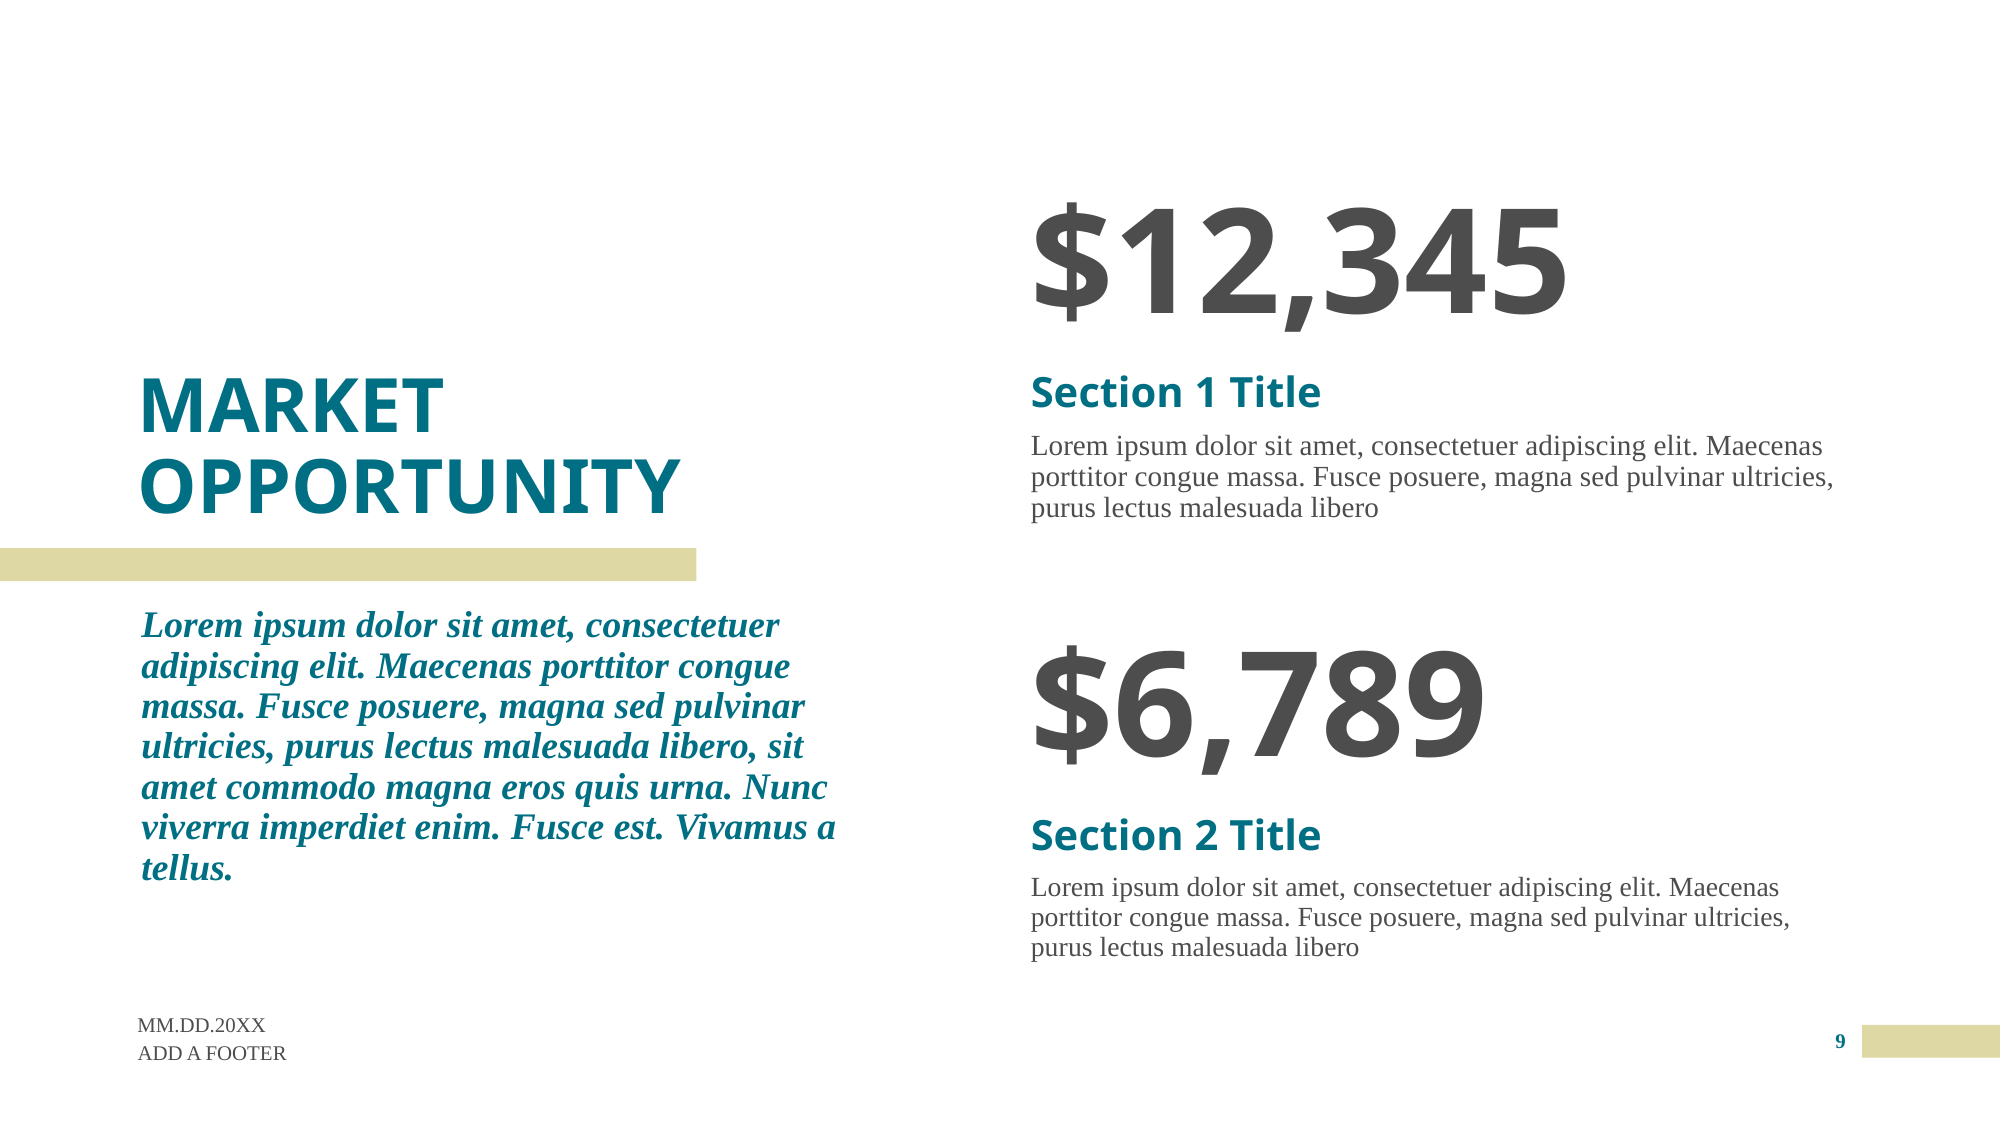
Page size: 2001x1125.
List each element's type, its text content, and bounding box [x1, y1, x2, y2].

list Lorem ipsum dolor sit amet, consectetuer adipiscing elit. Maecenas porttitor congue massa. Fusce posuere, magna sed pulvinar ultricies, purus lectus malesuada libero [1030, 872, 1844, 963]
list Section 1 Title [1030, 345, 1844, 417]
footer ADD A FOOTER [137, 1039, 588, 1077]
slide_number MM.DD.20XX [137, 999, 588, 1037]
title MARKET OPPORTUNITY [137, 312, 863, 530]
list Lorem ipsum dolor sit amet, consectetuer adipiscing elit. Maecenas porttitor congue massa. Fusce posuere, magna sed pulvinar ultricies, purus lectus malesuada libero [1030, 429, 1844, 563]
list Lorem ipsum dolor sit amet, consectetuer adipiscing elit. Maecenas porttitor congue massa. Fusce posuere, magna sed pulvinar ultricies, purus lectus malesuada libero, sit amet commodo magna eros quis urna. Nunc viverra imperdiet enim. Fusce est. Vivamus a tellus. [141, 605, 864, 891]
slide_number 9 [1818, 1027, 1863, 1065]
list $6,789 [1030, 603, 1844, 788]
list $12,345 [1030, 160, 1844, 345]
list Section 2 Title [1030, 788, 1844, 860]
